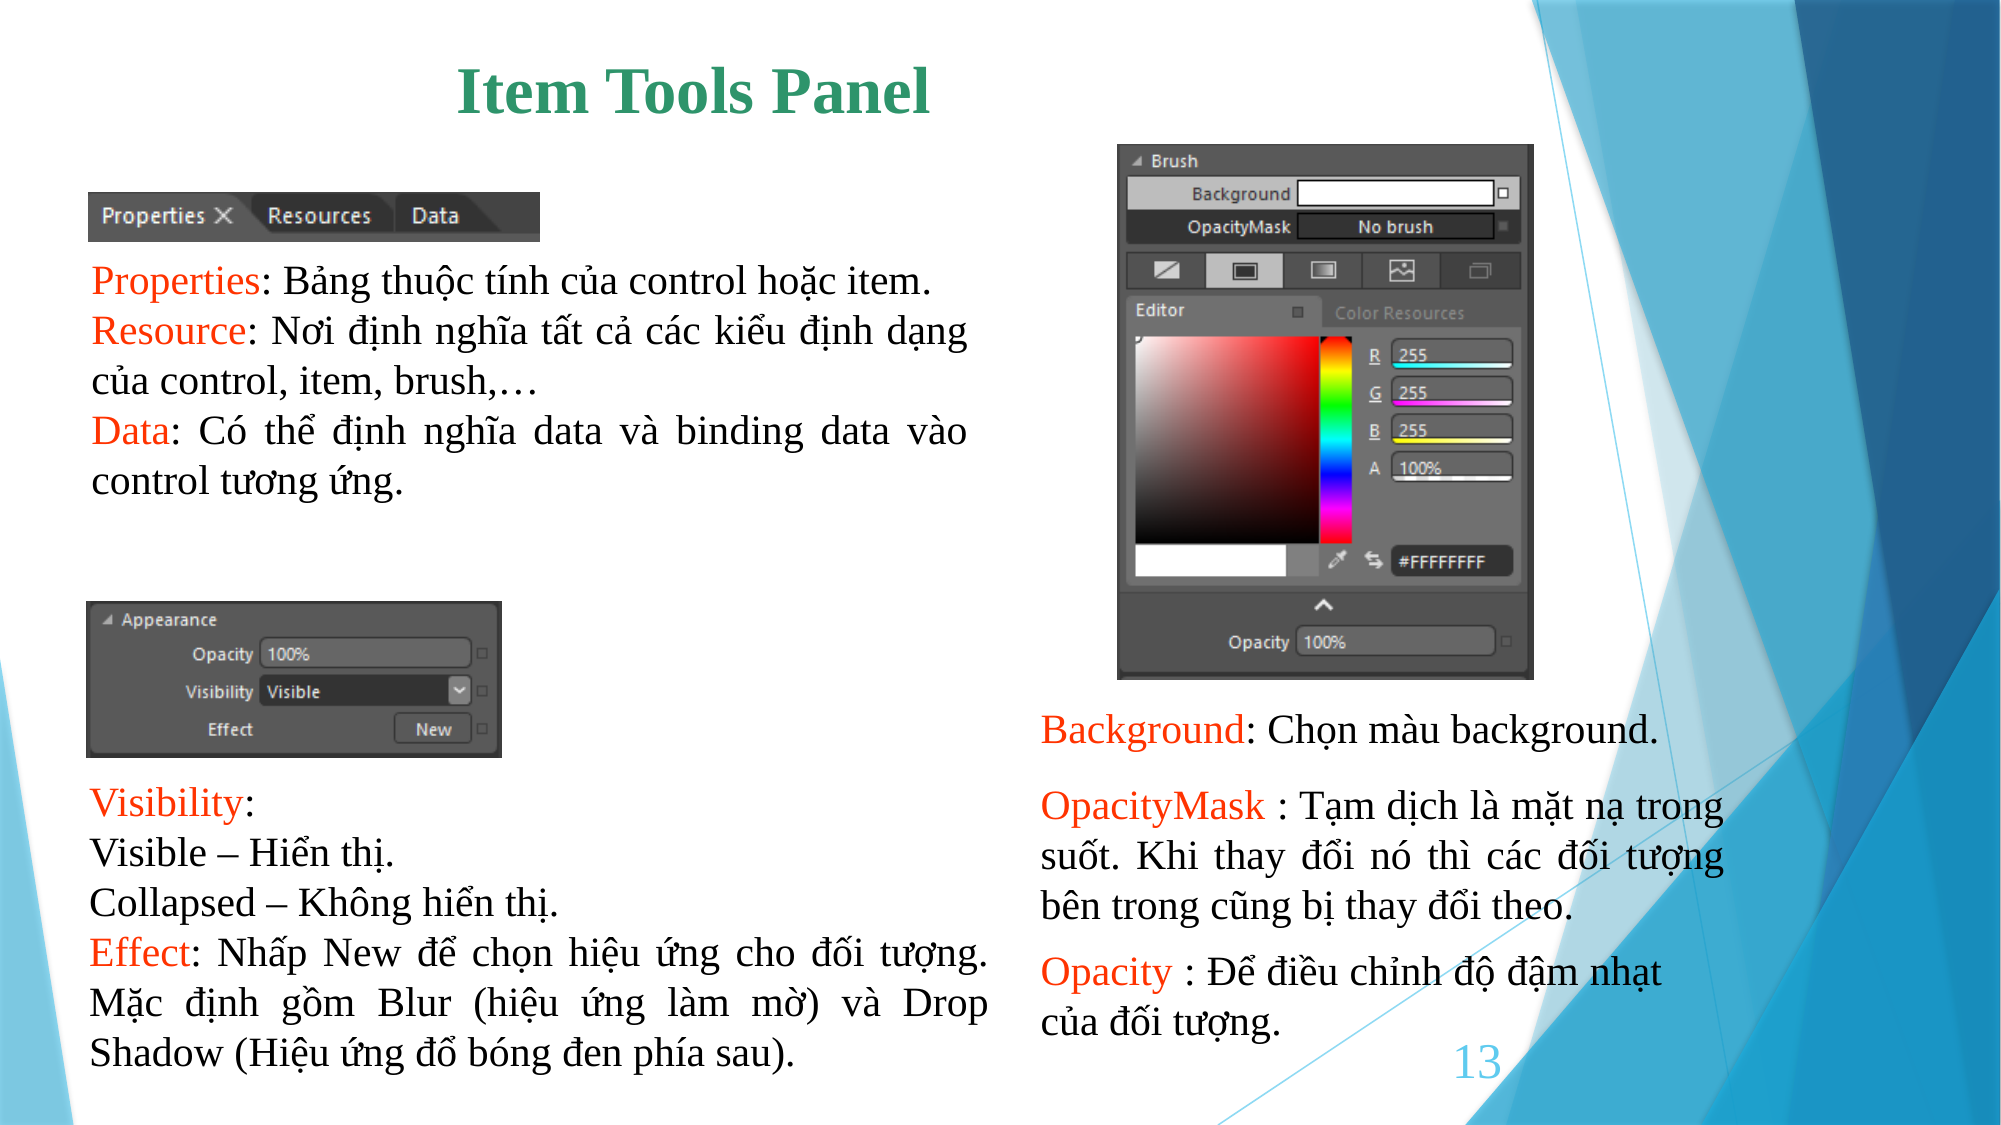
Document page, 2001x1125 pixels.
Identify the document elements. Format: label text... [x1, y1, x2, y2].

text_box OpacityMask : Tạm dịch là mặt nạ trong suốt. Khi thay đổi nó thì các đối tượng bên trong cũng bị thay đổi theo. [1025, 770, 1740, 935]
picture [87, 191, 540, 243]
text_box Properties: Bảng thuộc tính của control hoặc item. Resource: Nơi định nghĩa tất cả các kiểu định dạng của control, item, brush,… Data: Có thể định nghĩa data và binding data vào control tương ứng. [76, 245, 983, 510]
picture [85, 600, 503, 758]
text_box Item Tools Panel [441, 39, 962, 135]
text_box Opacity : Để điều chỉnh độ đậm nhạt của đối tượng. [1025, 936, 1678, 1052]
picture [1117, 144, 1534, 680]
text_box Background: Chọn màu background. [1025, 694, 1938, 760]
text_box Visibility: Visible – Hiển thị. Collapsed – Không hiển thị. Effect: Nhấp New để chọn hiệu ứng cho đối tượng. Mặc định gồm Blur (hiệu ứng làm mờ) và Drop Shadow (Hiệu ứng đổ bóng đen phía sau). [74, 767, 1005, 1082]
slide_number 13 [1405, 1052, 1518, 1089]
